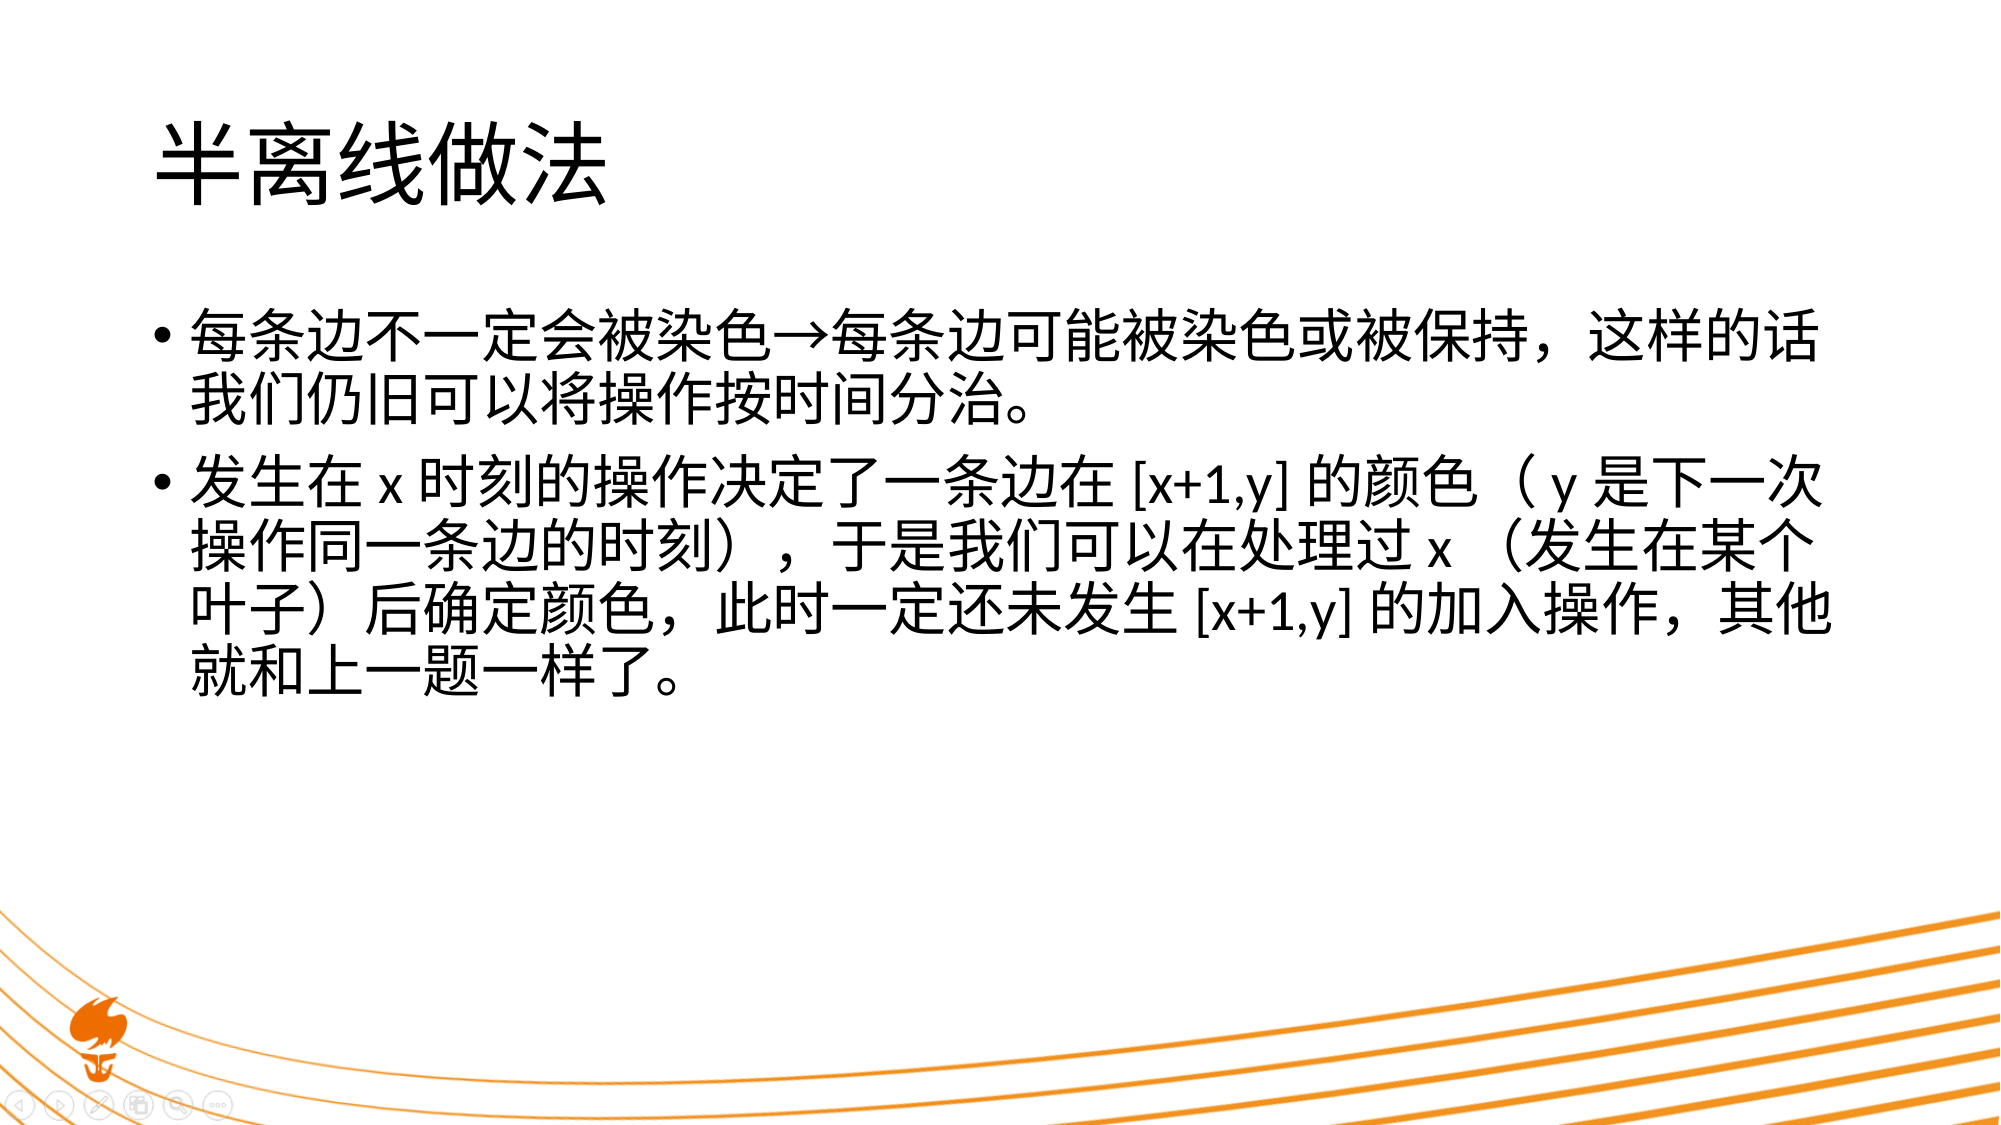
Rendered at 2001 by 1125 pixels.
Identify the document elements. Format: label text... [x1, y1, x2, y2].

title 半离线做法 [137, 59, 1863, 278]
list 每条边不一定会被染色→每条边可能被染色或被保持，这样的话我们仍旧可以将操作按时间分治。 发生在x时刻的操作决定了一条边在[x+1,y]的颜色（y是下一次操作同一条边的时刻），于是我们可以在处理过x（发生在某个叶子）后确定颜色，此时一定还未发生[x+1,y]的加入操作，其他就和上一题一样了。 [137, 299, 1863, 1014]
picture [0, 0, 2000, 1125]
